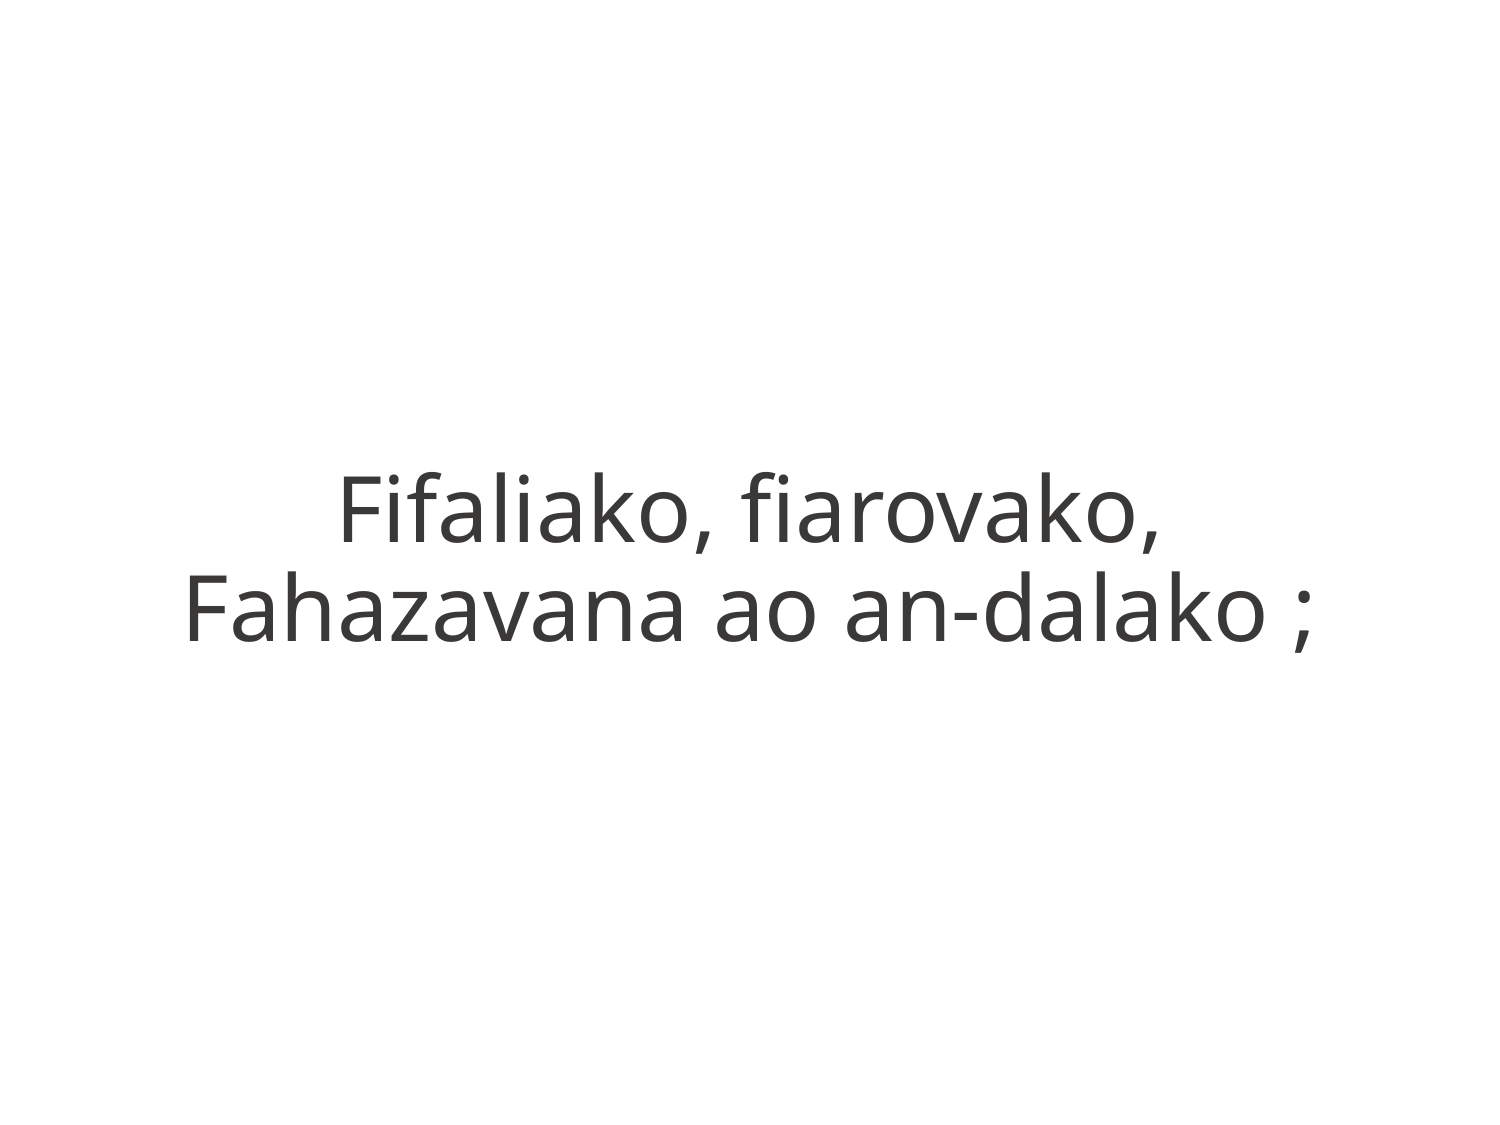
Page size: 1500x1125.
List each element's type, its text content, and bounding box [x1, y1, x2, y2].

title Fifaliako, fiarovako, Fahazavana ao an-dalako ; [103, 453, 1397, 672]
